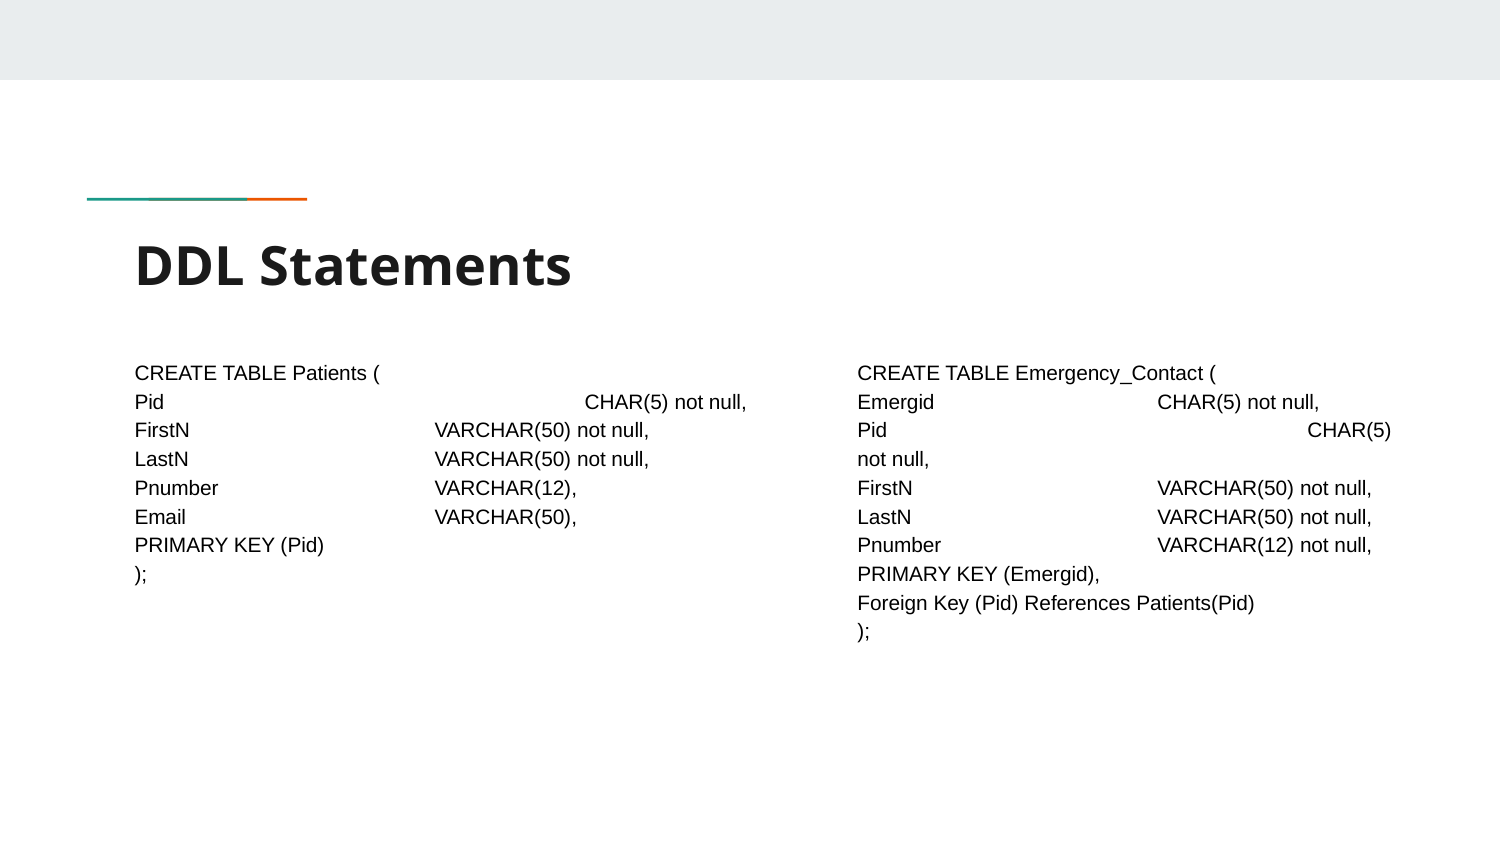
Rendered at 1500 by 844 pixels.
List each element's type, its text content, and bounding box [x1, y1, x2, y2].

title DDL Statements [119, 216, 1381, 305]
list CREATE TABLE Patients ( Pid CHAR(5) not null, FirstN VARCHAR(50) not null, LastN VARCHAR(50) not null, Pnumber VARCHAR(12), Email VARCHAR(50), PRIMARY KEY (Pid) ); [119, 341, 805, 712]
text_box CREATE TABLE Emergency_Contact ( Emergid CHAR(5) not null, Pid CHAR(5) not null, FirstN VARCHAR(50) not null, LastN VARCHAR(50) not null, Pnumber VARCHAR(12) not null, PRIMARY KEY (Emergid), Foreign Key (Pid) References Patients(Pid) ); [842, 341, 1431, 712]
